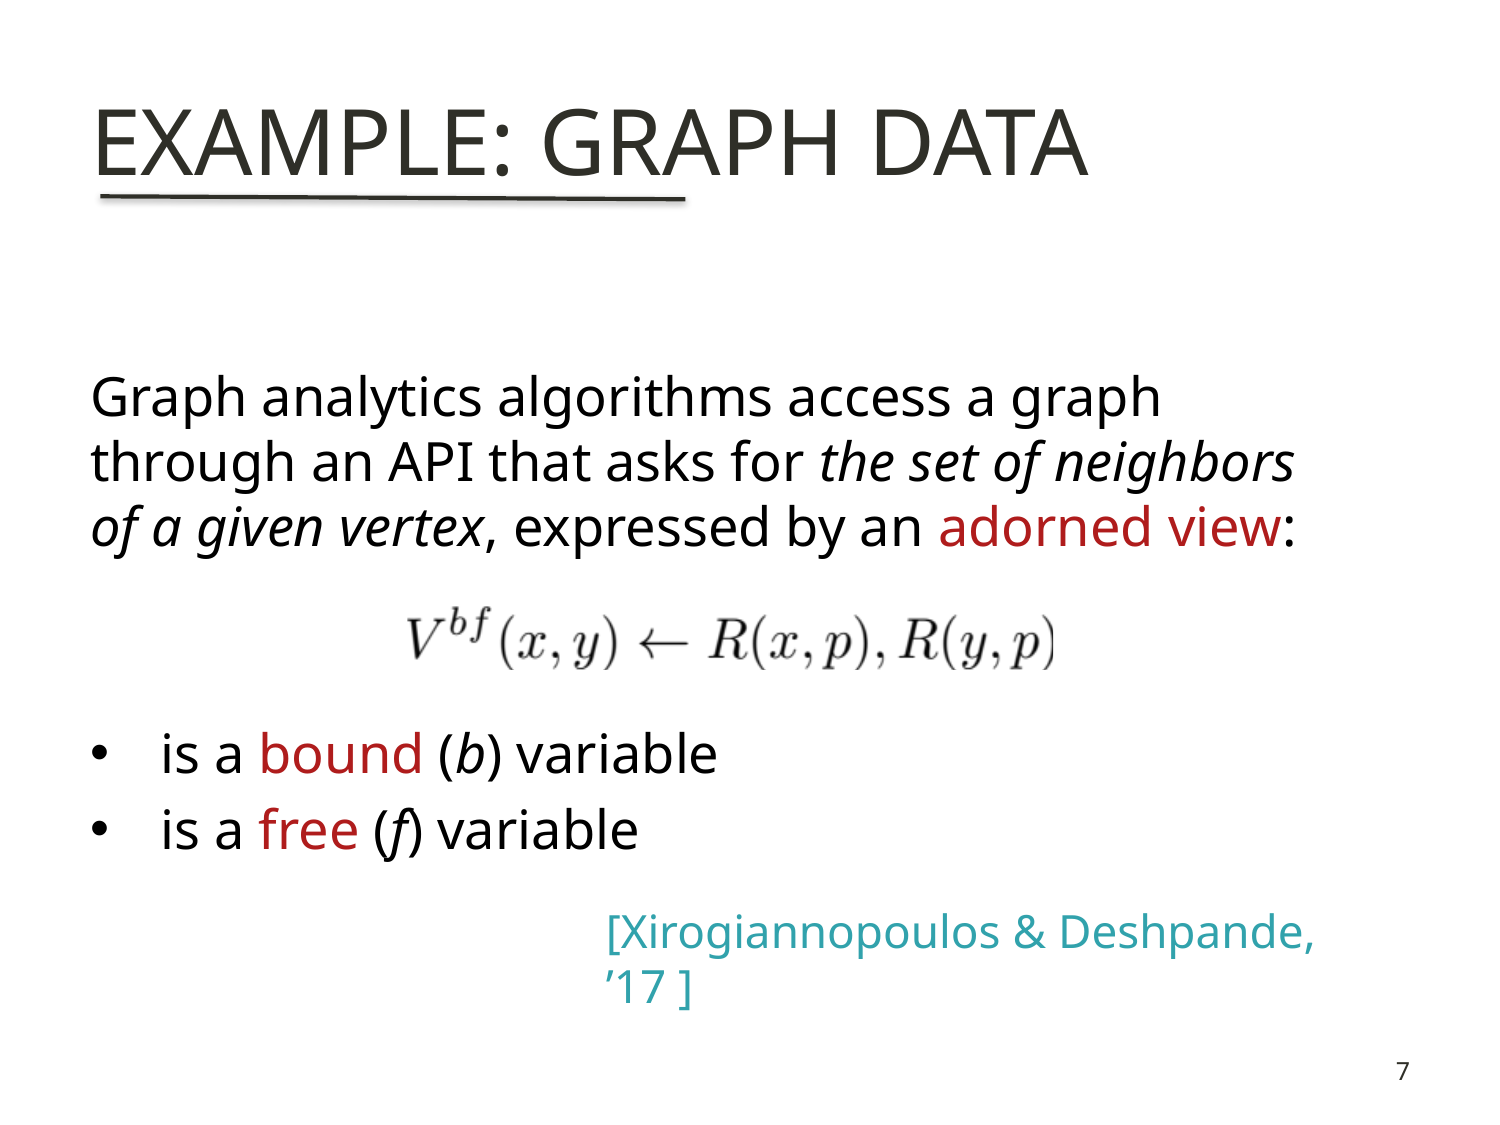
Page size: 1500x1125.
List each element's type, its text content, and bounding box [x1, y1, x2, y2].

picture [407, 604, 1054, 671]
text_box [100, 195, 686, 200]
slide_number 7 [1074, 1042, 1425, 1103]
text_box [Xirogiannopoulos & Deshpande, ’17 ] [591, 895, 1420, 1021]
title example: graph data [75, 45, 1425, 233]
